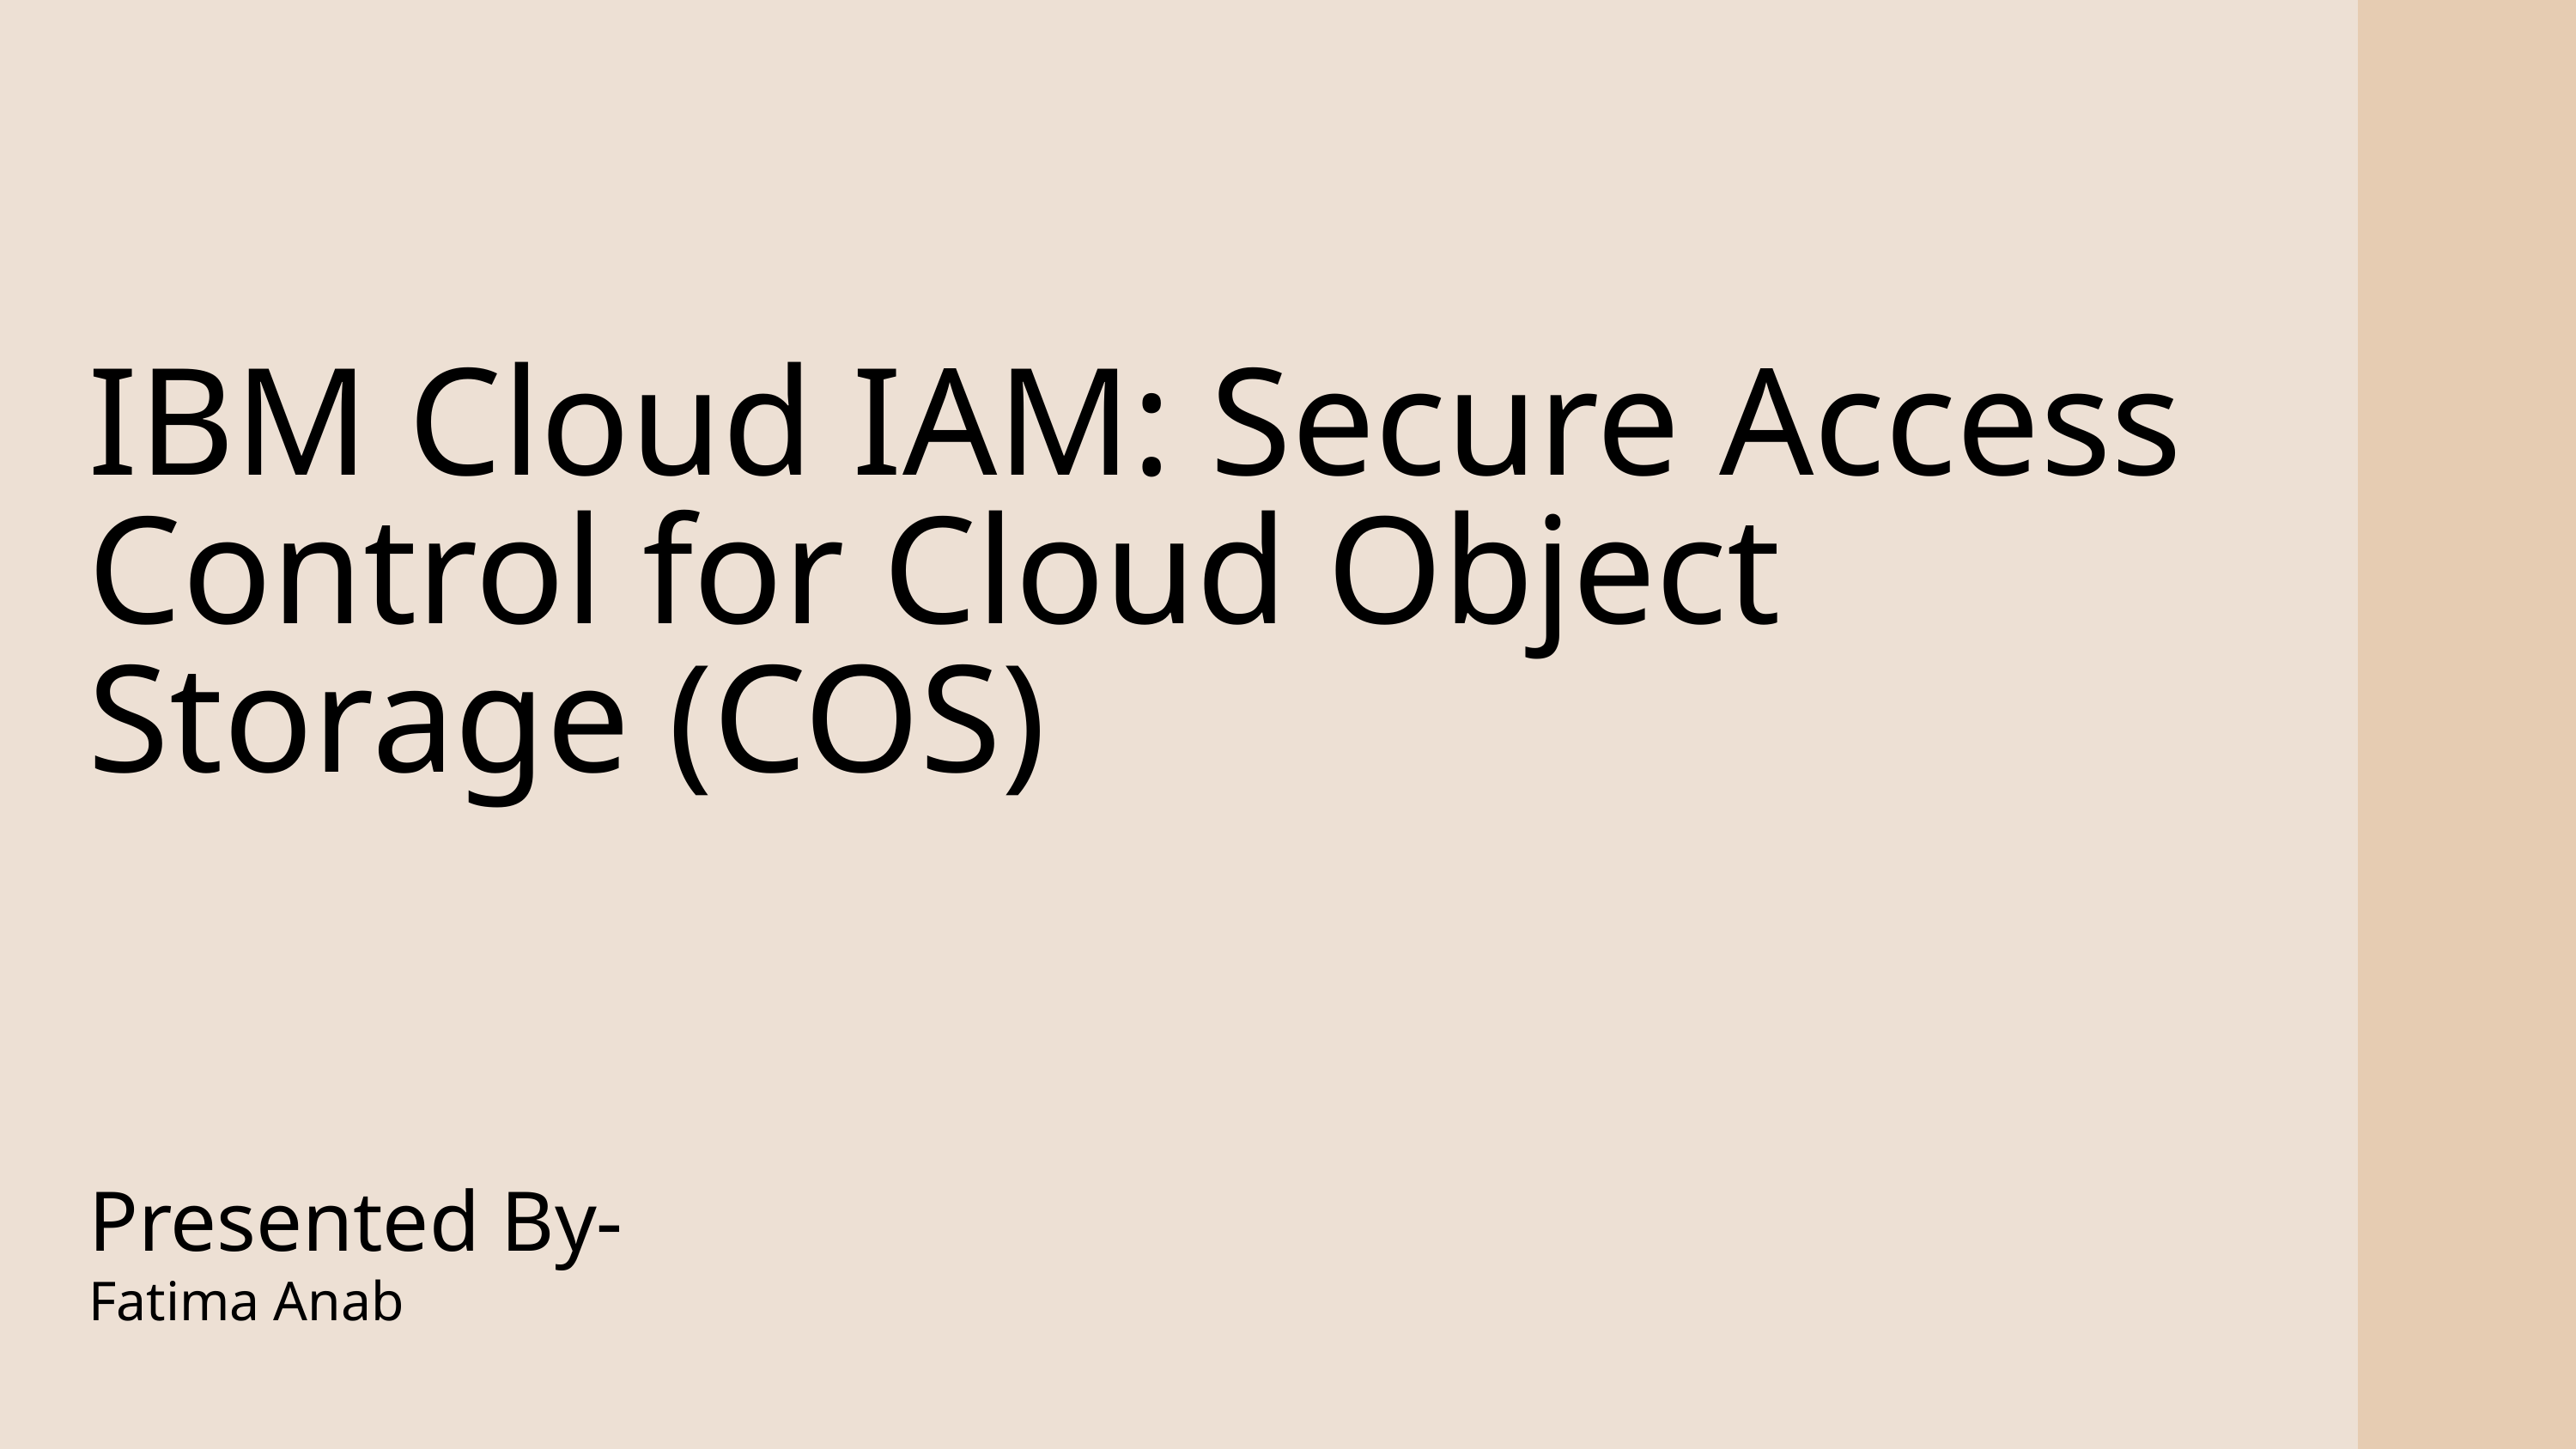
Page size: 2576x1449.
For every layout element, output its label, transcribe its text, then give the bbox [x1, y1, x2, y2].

text_box IBM Cloud IAM: Secure Access Control for Cloud Object Storage (COS) [88, 356, 2324, 951]
text_box Fatima Anab [88, 1269, 922, 1332]
text_box Presented By- [88, 1152, 922, 1269]
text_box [2357, 0, 2576, 1449]
